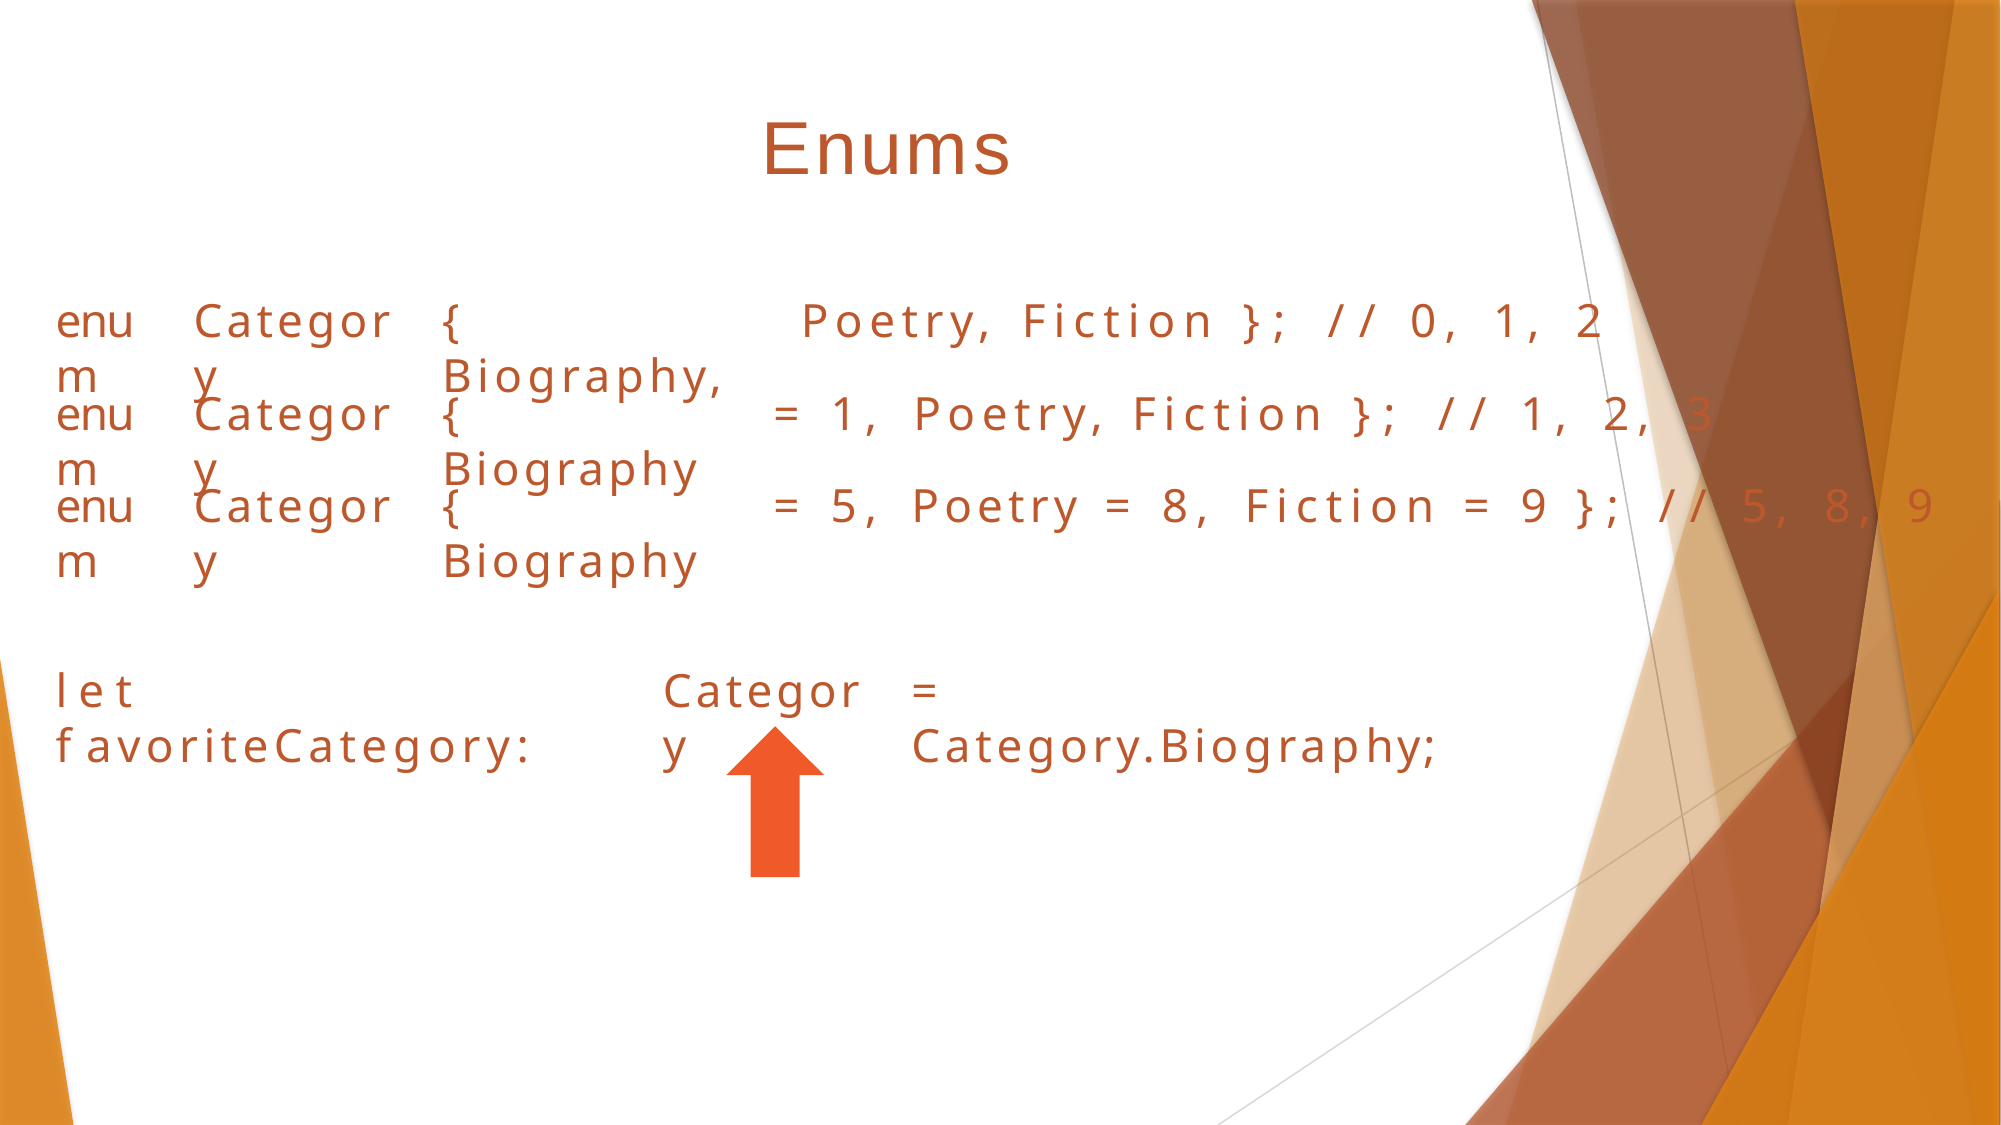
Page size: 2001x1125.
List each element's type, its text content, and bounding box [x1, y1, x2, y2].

text_box = 1, Poetry, = 5, [771, 384, 1106, 533]
text_box enum [53, 291, 168, 384]
text_box Poetry [909, 476, 1079, 533]
text_box Fiction [1129, 384, 1327, 440]
text_box Poetry, [798, 291, 996, 348]
text_box = 8, Fiction [1102, 476, 1438, 533]
text_box let favoriteCategory: [53, 661, 637, 772]
text_box [726, 726, 825, 878]
text_box { Biography [440, 384, 747, 476]
text_box { Biography [440, 476, 747, 587]
text_box enum [53, 476, 168, 587]
text_box = 9 }; // 5, 8, 9 [1461, 476, 1935, 533]
text_box Category [660, 661, 885, 772]
text_box Fiction [1019, 291, 1217, 348]
text_box Category [191, 384, 416, 476]
text_box enum [53, 384, 168, 476]
text_box = Category.Biography; [909, 661, 1492, 772]
text_box Category [191, 476, 416, 587]
text_box }; // 1, 2, 3 [1350, 384, 1714, 440]
text_box { Biography, [440, 291, 775, 402]
title Enums [111, 99, 1522, 288]
text_box Category [191, 291, 416, 384]
text_box }; // 0, 1, 2 [1240, 291, 1604, 348]
